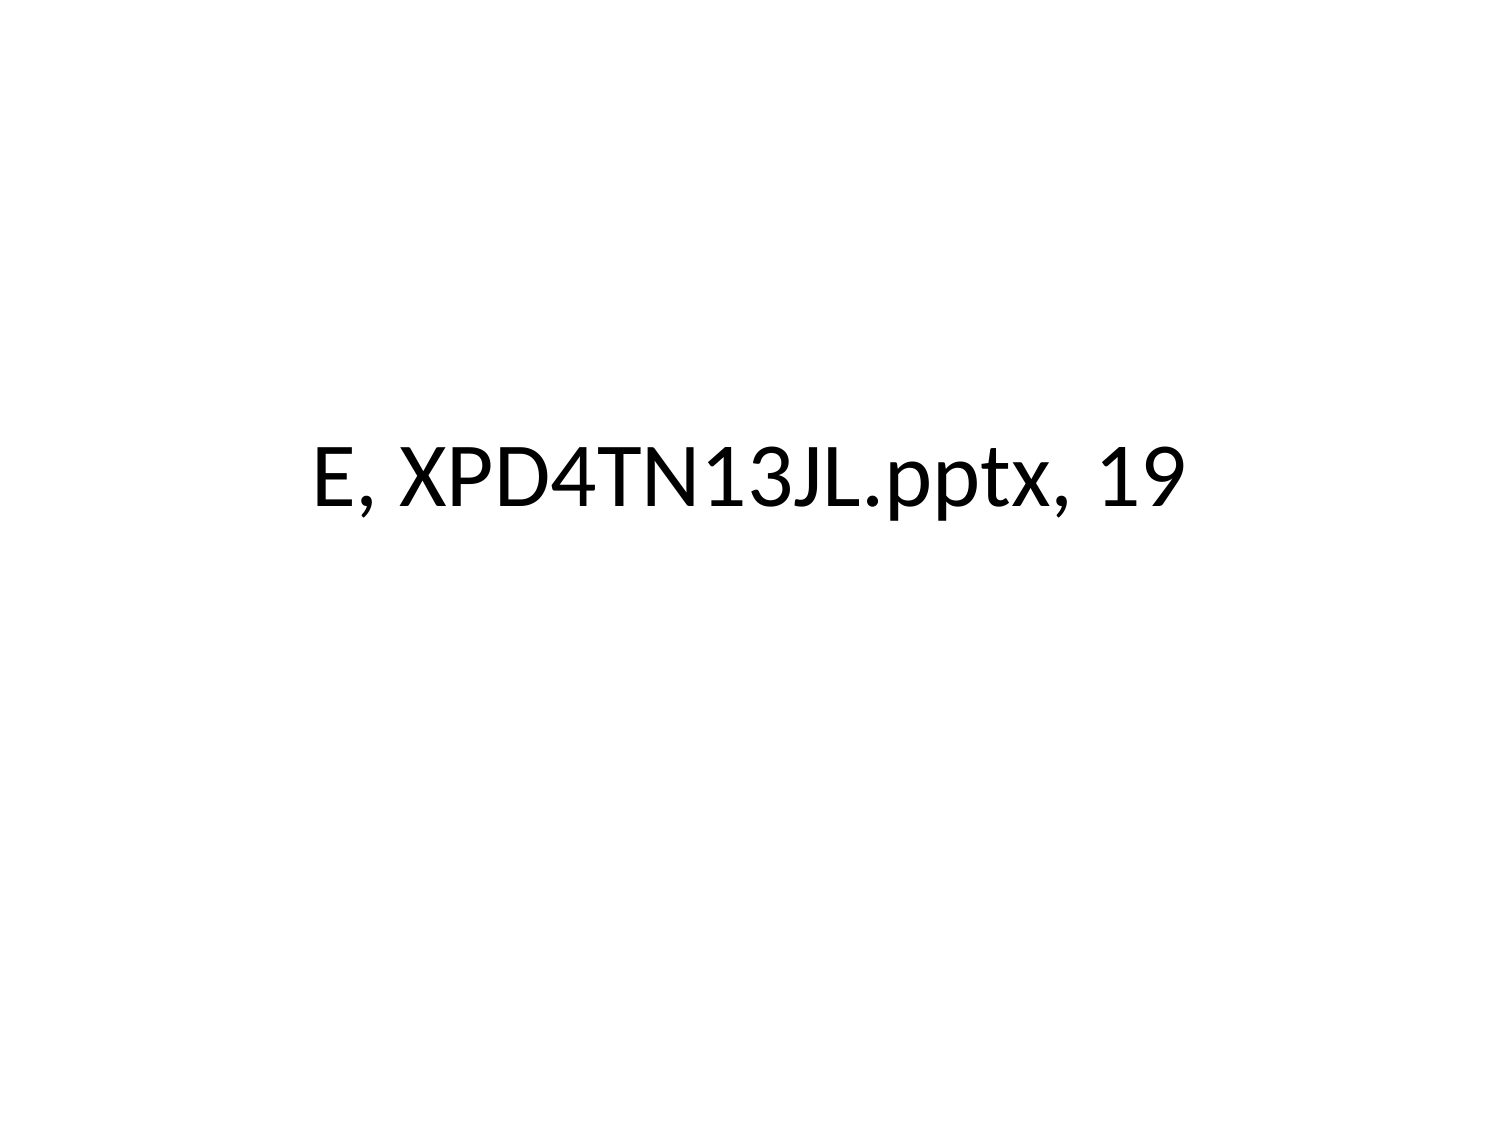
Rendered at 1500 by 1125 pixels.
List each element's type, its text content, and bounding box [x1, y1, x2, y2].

title E, XPD4TN13JL.pptx, 19 [112, 349, 1388, 591]
